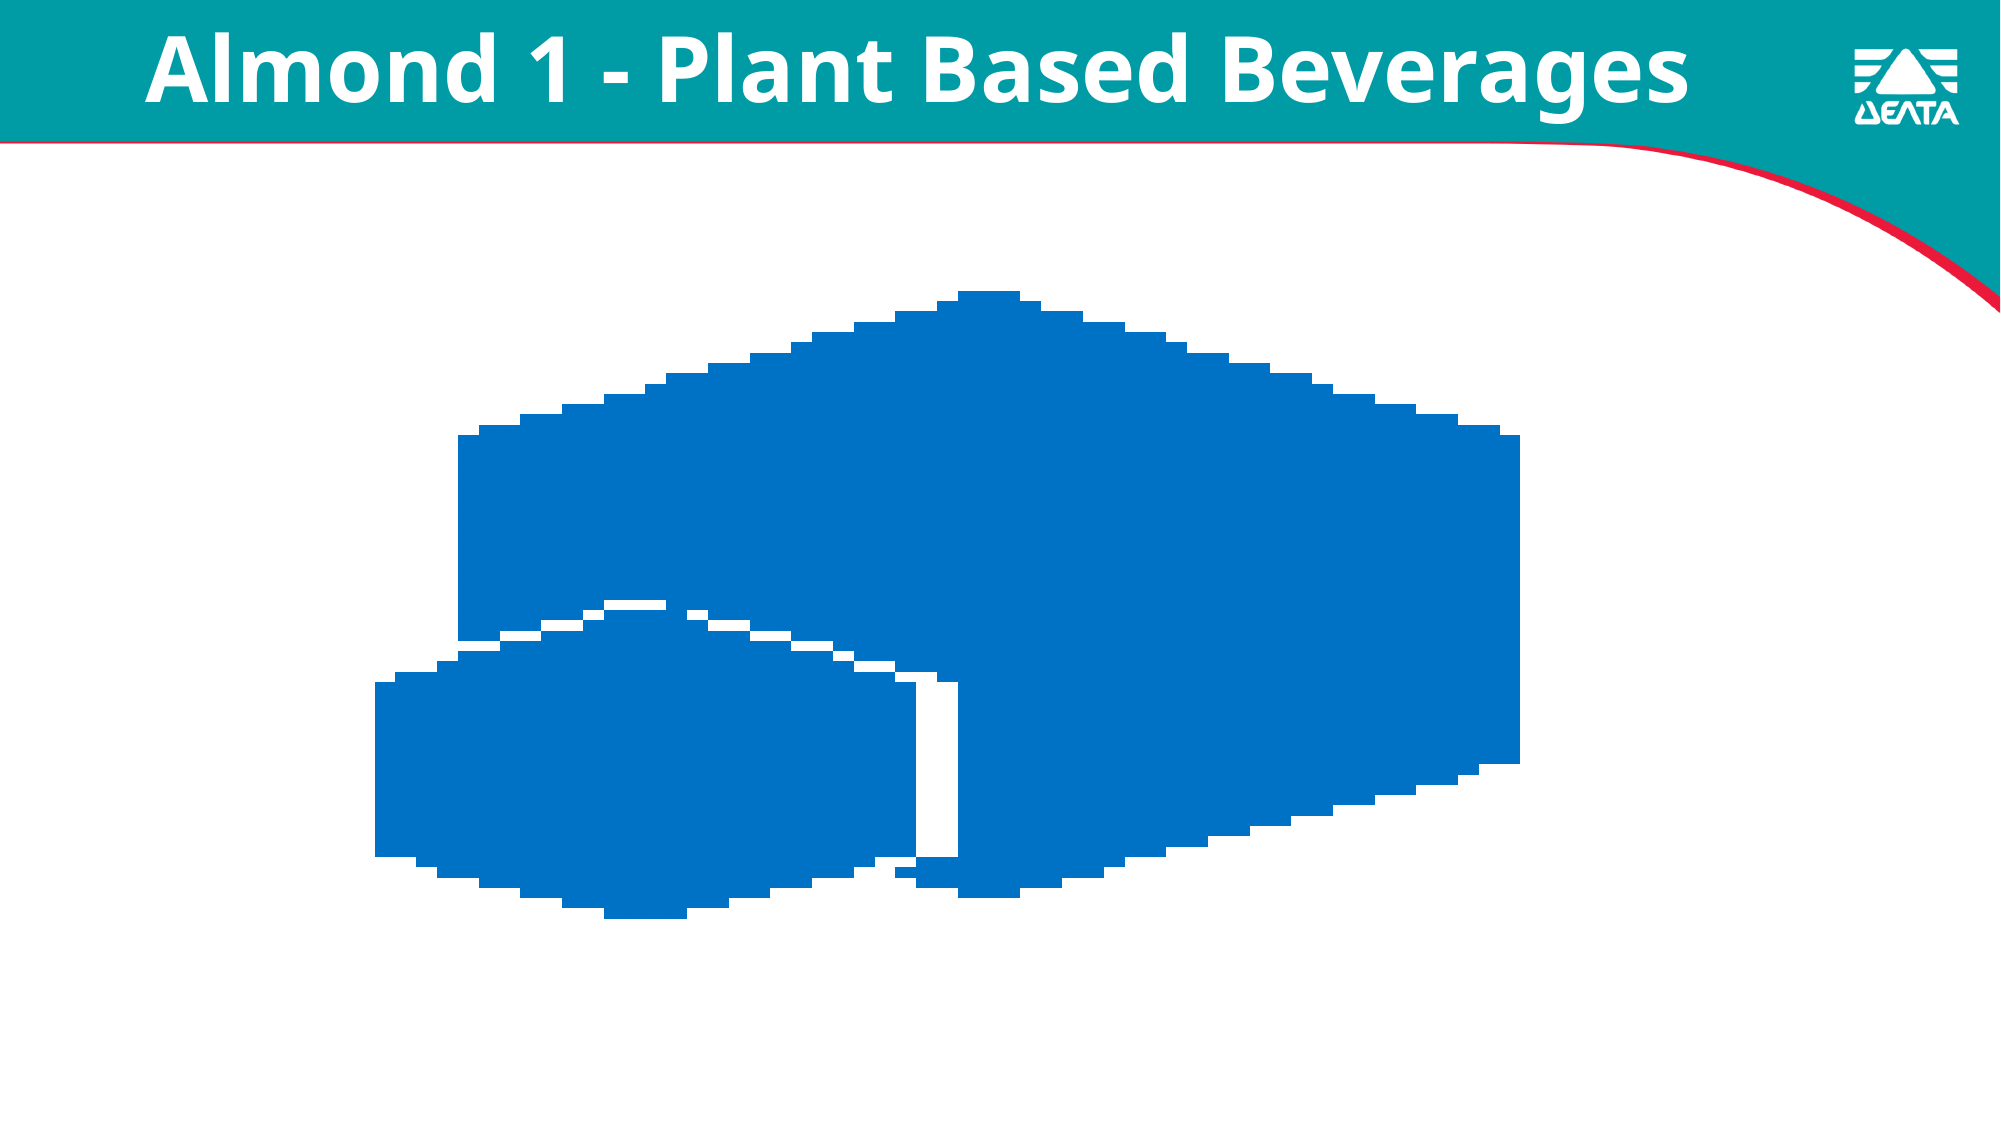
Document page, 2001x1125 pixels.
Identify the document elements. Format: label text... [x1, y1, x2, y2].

picture [0, 0, 2001, 1125]
list Almond 1 - Plant Based Beverages [130, 15, 1793, 124]
